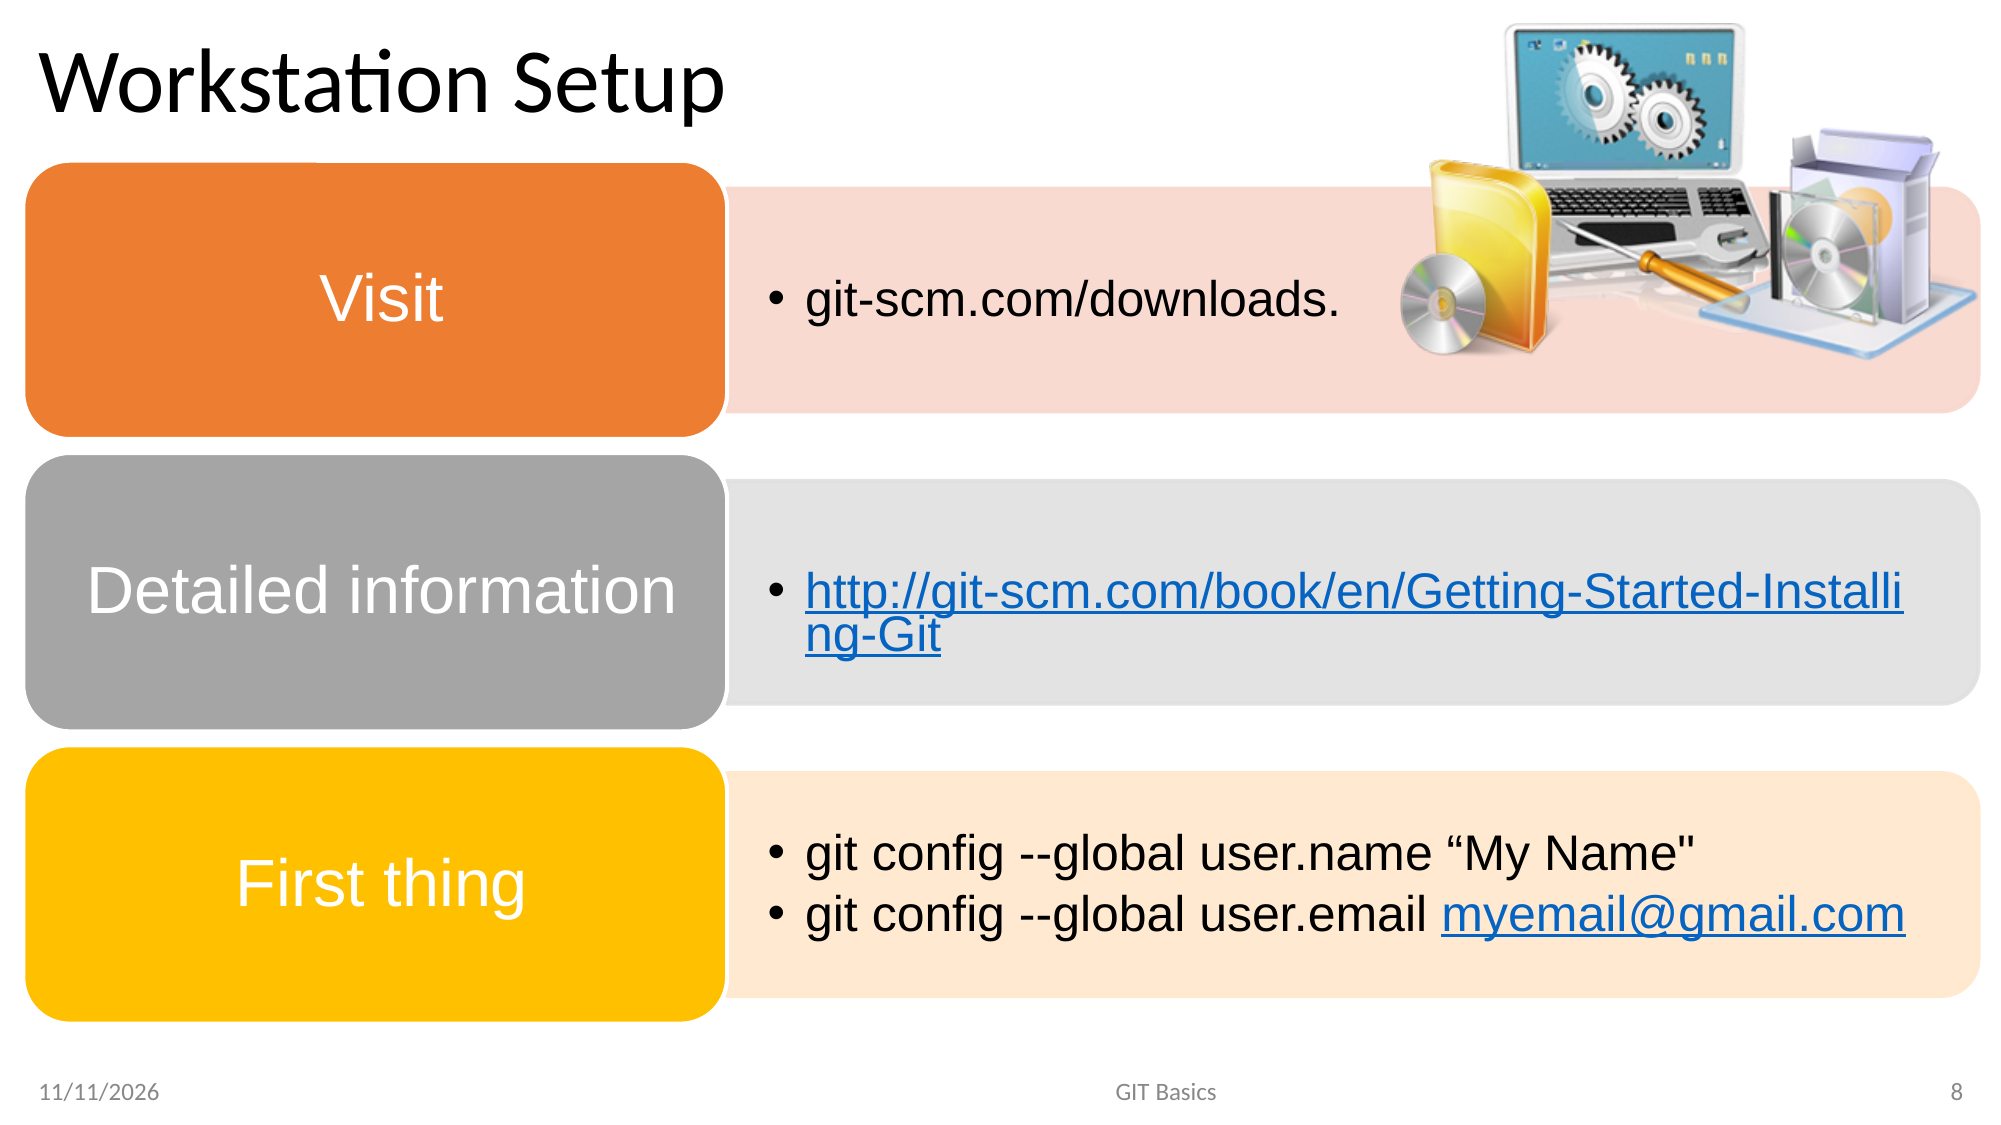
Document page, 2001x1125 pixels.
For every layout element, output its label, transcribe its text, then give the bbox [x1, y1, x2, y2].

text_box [22, 160, 1979, 1025]
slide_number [23, 1060, 474, 1121]
footer GIT Basics [483, 1060, 1850, 1121]
slide_number 8 [1859, 1060, 1979, 1121]
title Workstation Setup [23, 23, 1398, 143]
picture [1399, 23, 1979, 362]
